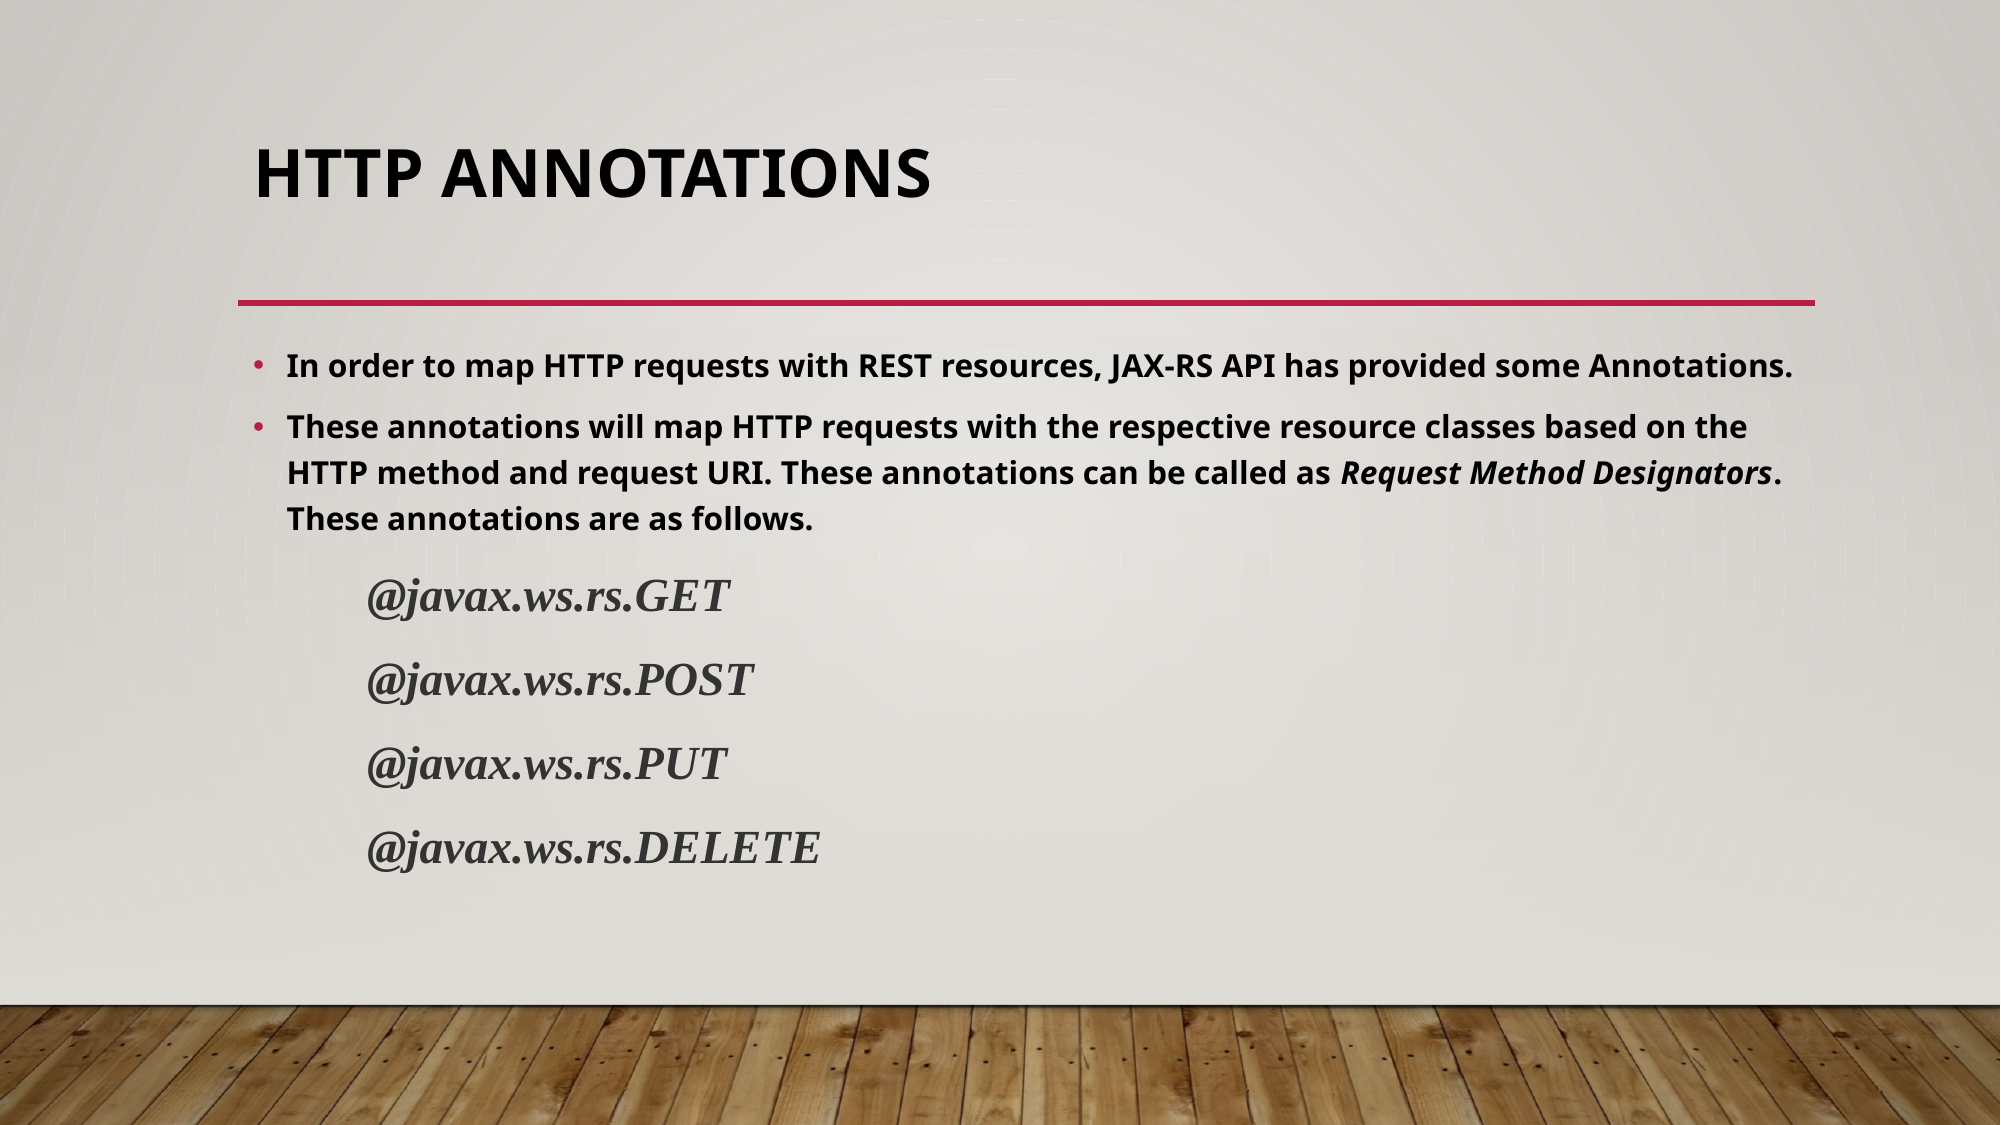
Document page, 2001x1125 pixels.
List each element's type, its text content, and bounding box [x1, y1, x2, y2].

title http annotations [238, 131, 1814, 305]
list In order to map HTTP requests with REST resources, JAX-RS API has provided some Annotations. These annotations will map HTTP requests with the respective resource classes based on the HTTP method and request URI. These annotations can be called as Request Method Designators. These annotations are as follows. @javax.ws.rs.GET @javax.ws.rs.POST @javax.ws.rs.PUT @javax.ws.rs.DELETE [238, 330, 1814, 897]
picture [0, 1005, 2000, 1125]
